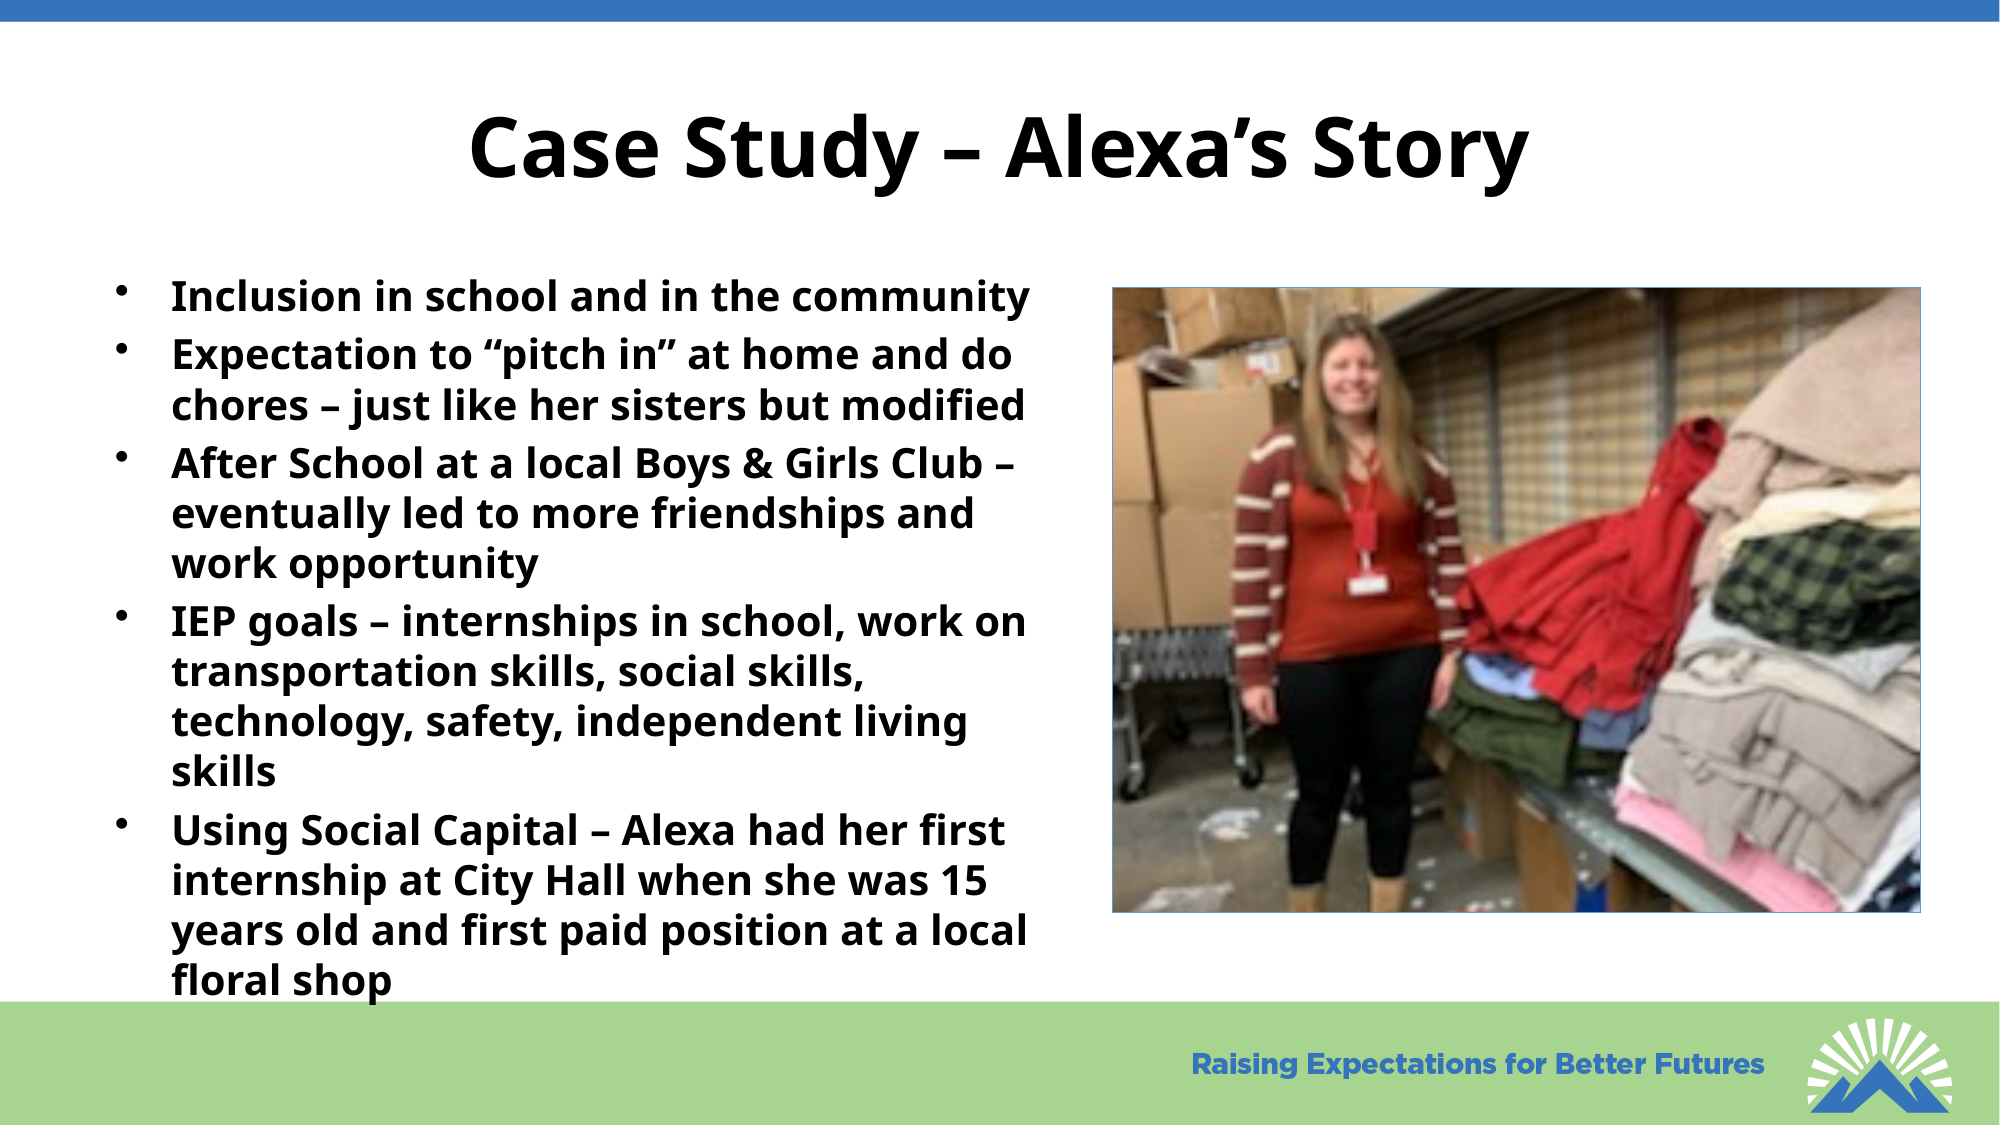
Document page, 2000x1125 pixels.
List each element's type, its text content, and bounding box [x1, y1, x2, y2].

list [1112, 287, 1921, 913]
title Case Study – Alexa’s Story [149, 50, 1850, 238]
list Inclusion in school and in the community Expectation to “pitch in” at home and do chores – just like her sisters but modified After School at a local Boys & Girls Club – eventually led to more friendships and work opportunity IEP goals – internships in school, work on transportation skills, social skills, technology, safety, independent living skills Using Social Capital – Alexa had her first internship at City Hall when she was 15 years old and first paid position at a local floral shop [99, 262, 1050, 888]
picture [0, 0, 2000, 1125]
